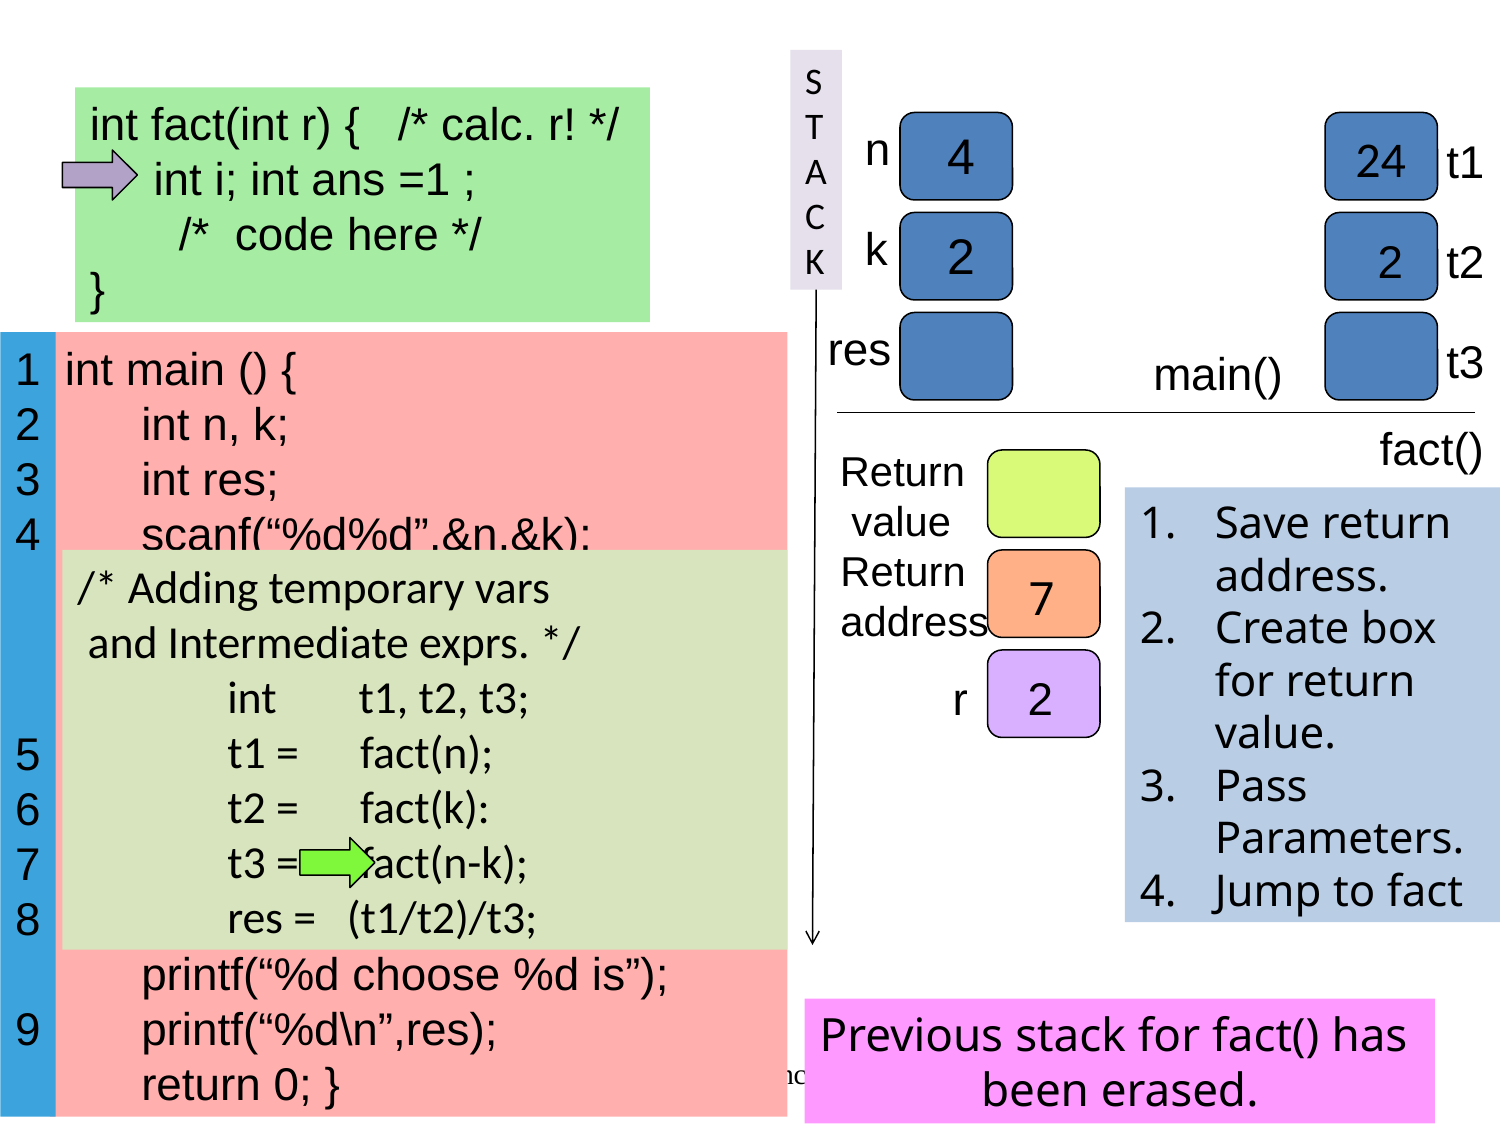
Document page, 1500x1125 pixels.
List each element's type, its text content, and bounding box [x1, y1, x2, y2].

text_box Previous stack for fact() has been erased. [804, 998, 1435, 1124]
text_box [824, 437, 1101, 738]
text_box S T A C K [790, 49, 842, 290]
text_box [1324, 112, 1438, 201]
text_box fact() [1364, 412, 1500, 483]
footer ESC101, Functions [791, 1042, 988, 1103]
text_box int fact(int r) { /* calc. r! */ int i; int ans =1 ; /* code here */ } [75, 87, 650, 323]
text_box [812, 292, 817, 946]
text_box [812, 112, 1500, 401]
slide_number 30 [1074, 1042, 1425, 1103]
text_box Save return address. Create box for return value. Pass Parameters. Jump to fact [1124, 487, 1500, 923]
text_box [0, 332, 788, 1125]
text_box [62, 149, 138, 201]
